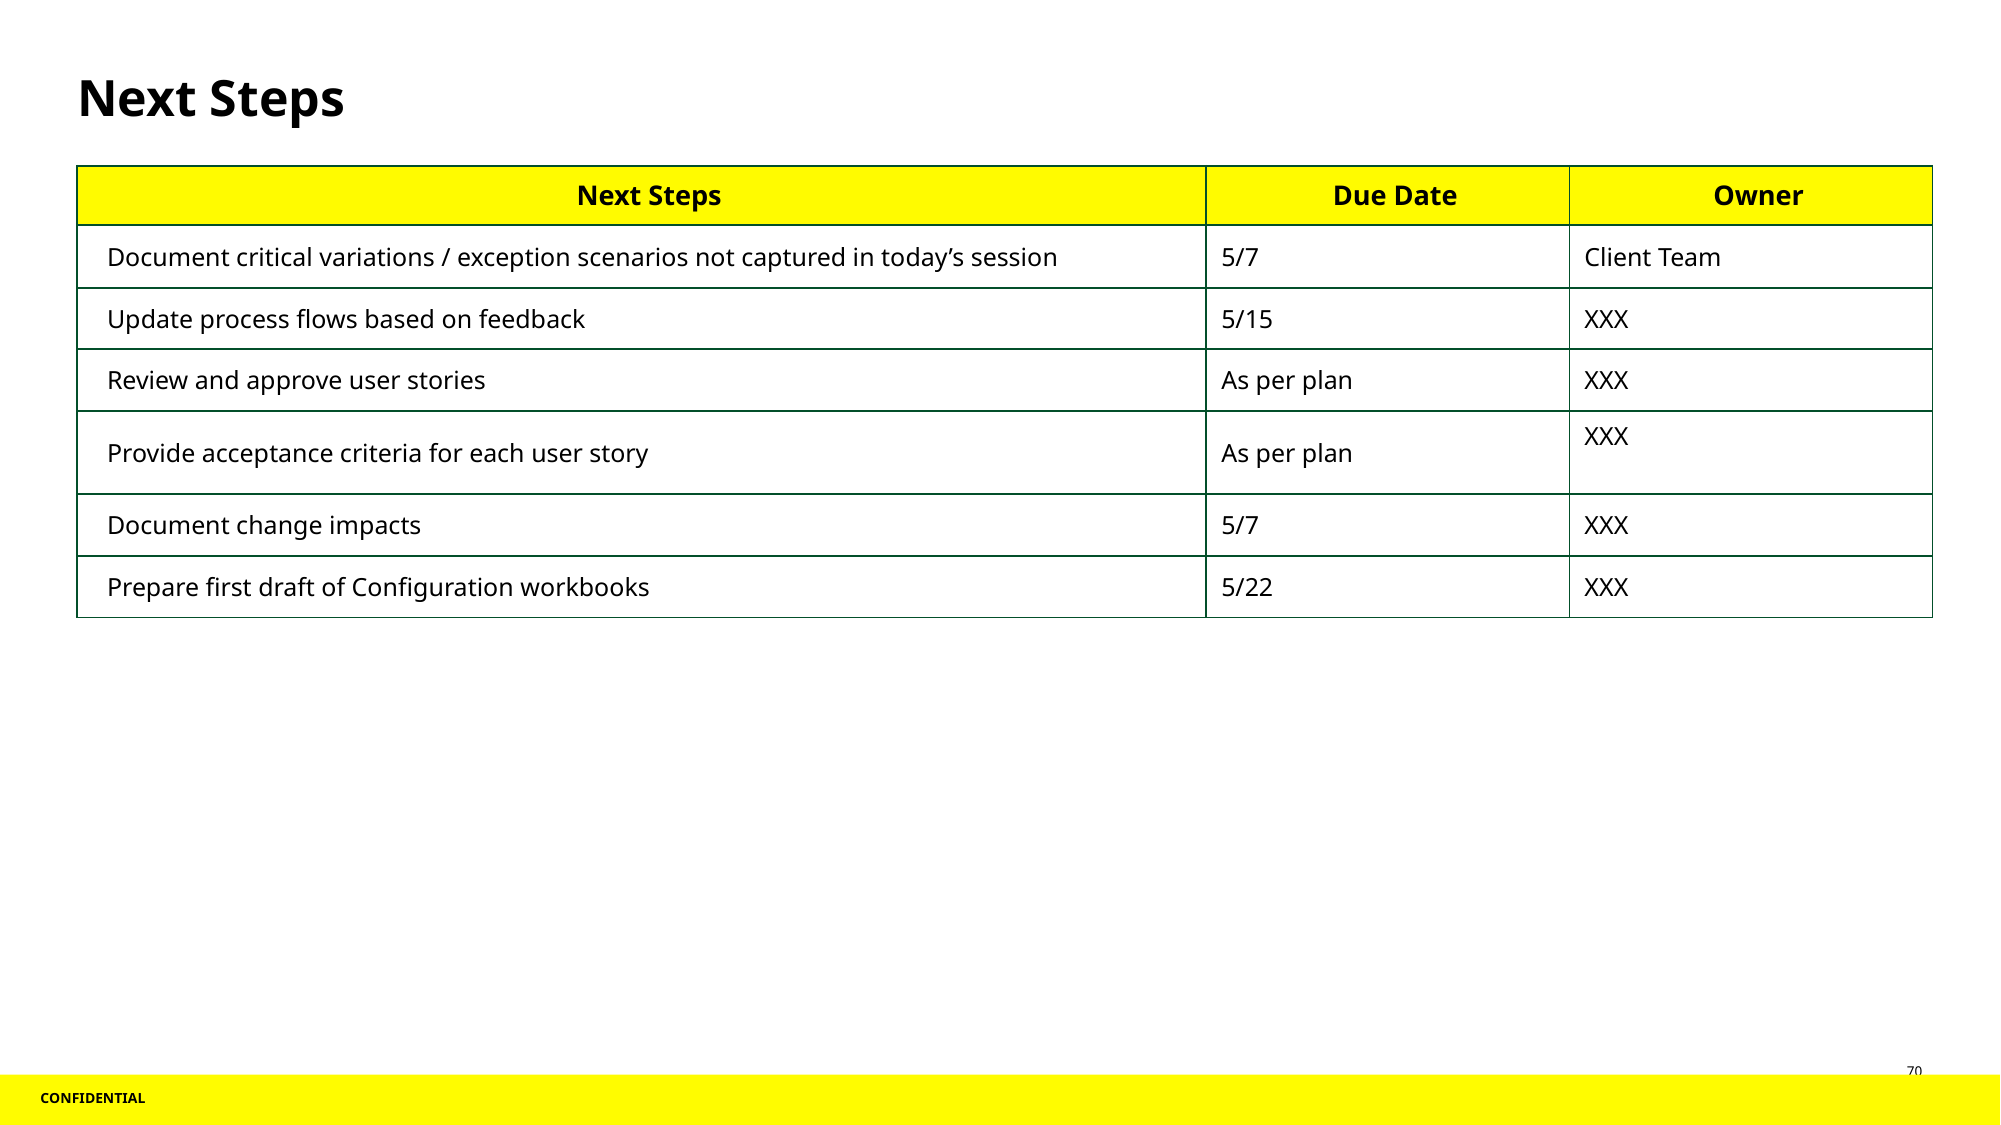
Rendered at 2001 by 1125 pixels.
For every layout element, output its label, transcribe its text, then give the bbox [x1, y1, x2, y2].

table_cell As per plan [1207, 412, 1569, 493]
table_cell XXX [1570, 557, 1932, 617]
table_cell XXX [1570, 412, 1932, 493]
table_cell 5/7 [1207, 495, 1569, 555]
table_cell Document critical variations / exception scenarios not captured in today’s session [78, 226, 1205, 287]
table_cell Prepare first draft of Configuration workbooks [78, 557, 1205, 617]
table_cell Review and approve user stories [78, 350, 1205, 410]
table_header Next Steps [78, 180, 1205, 224]
table_cell 5/15 [1207, 289, 1569, 348]
table_cell As per plan [1207, 350, 1569, 410]
table_cell Client Team [1570, 226, 1932, 287]
table_cell 5/7 [1207, 226, 1569, 287]
table_header Owner [1570, 167, 1932, 224]
table_cell 5/22 [1207, 557, 1569, 617]
table_header Due Date [1207, 180, 1569, 224]
table_cell Document change impacts [78, 495, 1205, 555]
table_cell XXX [1570, 350, 1932, 410]
table_cell Update process flows based on feedback [78, 289, 1205, 348]
table_cell XXX [1570, 289, 1932, 348]
table_cell XXX [1570, 495, 1932, 555]
title Next Steps [77, 66, 1923, 180]
table_cell Provide acceptance criteria for each user story [78, 412, 1205, 493]
